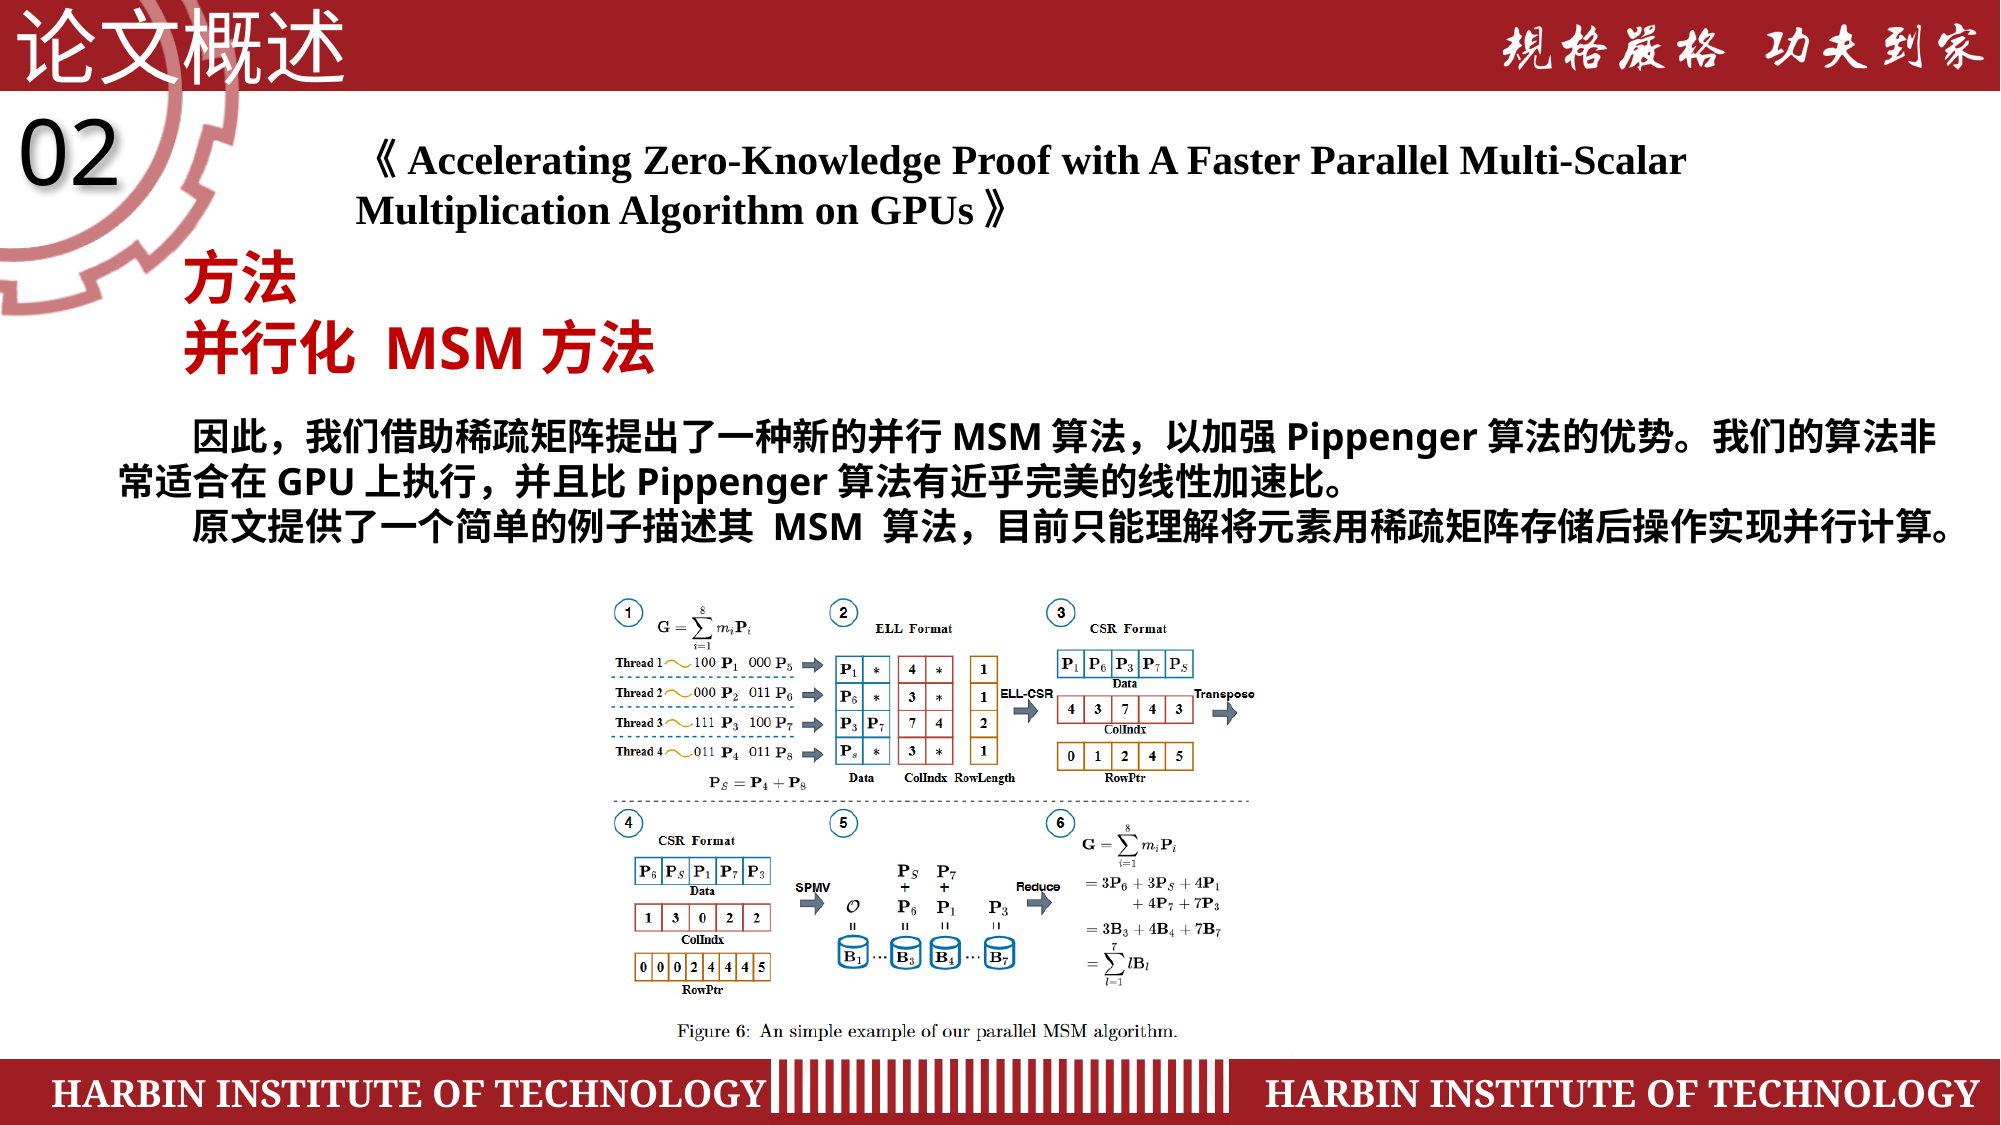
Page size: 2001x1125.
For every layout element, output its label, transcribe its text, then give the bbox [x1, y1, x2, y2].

text_box 因此，我们借助稀疏矩阵提出了一种新的并行MSM算法，以加强Pippenger算法的优势。我们的算法非常适合在GPU上执行，并且比Pippenger算法有近乎完美的线性加速比。 原文提供了一个简单的例子描述其 MSM 算法，目前只能理解将元素用稀疏矩阵存储后操作实现并行计算。 [102, 270, 1983, 999]
text_box 论文概述 [226, 91, 673, 103]
picture [0, 0, 2001, 426]
picture [0, 574, 2000, 1125]
text_box 方法 并行化 MSM方法 [167, 233, 835, 389]
text_box 《Accelerating Zero-Knowledge Proof with A Faster Parallel Multi-Scalar Multiplication Algorithm on GPUs》 [340, 125, 1865, 253]
